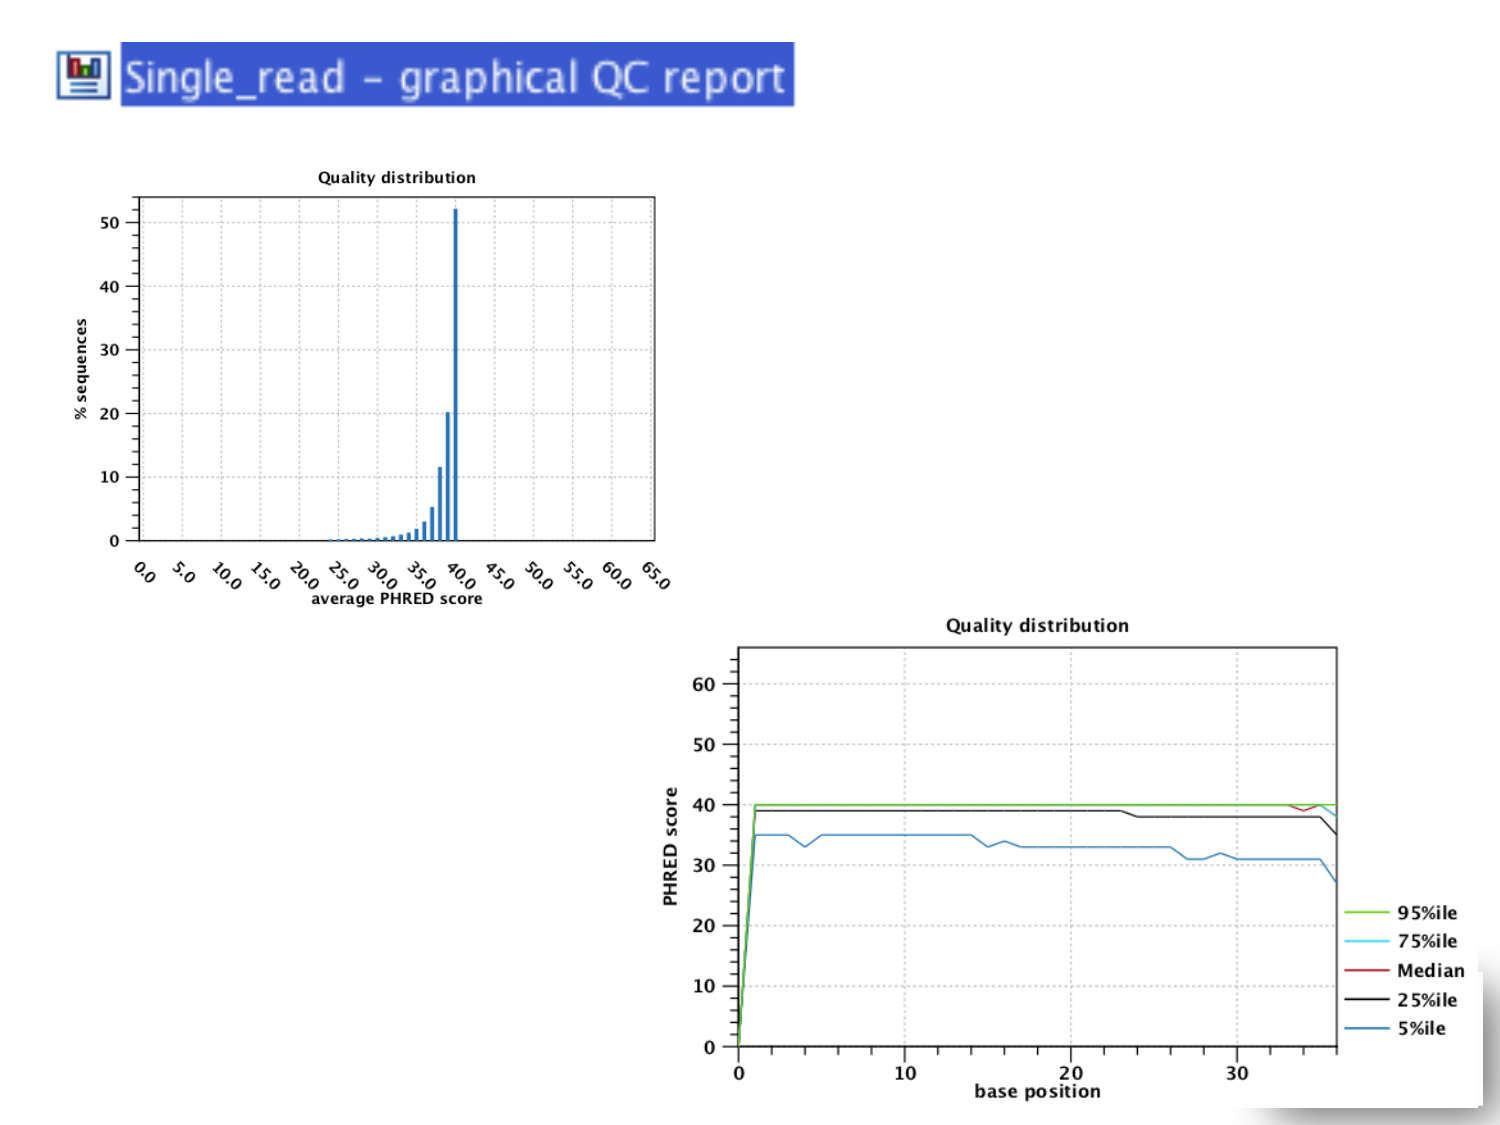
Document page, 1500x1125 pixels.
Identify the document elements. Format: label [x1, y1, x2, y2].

picture [41, 42, 810, 111]
picture [64, 160, 1483, 1109]
